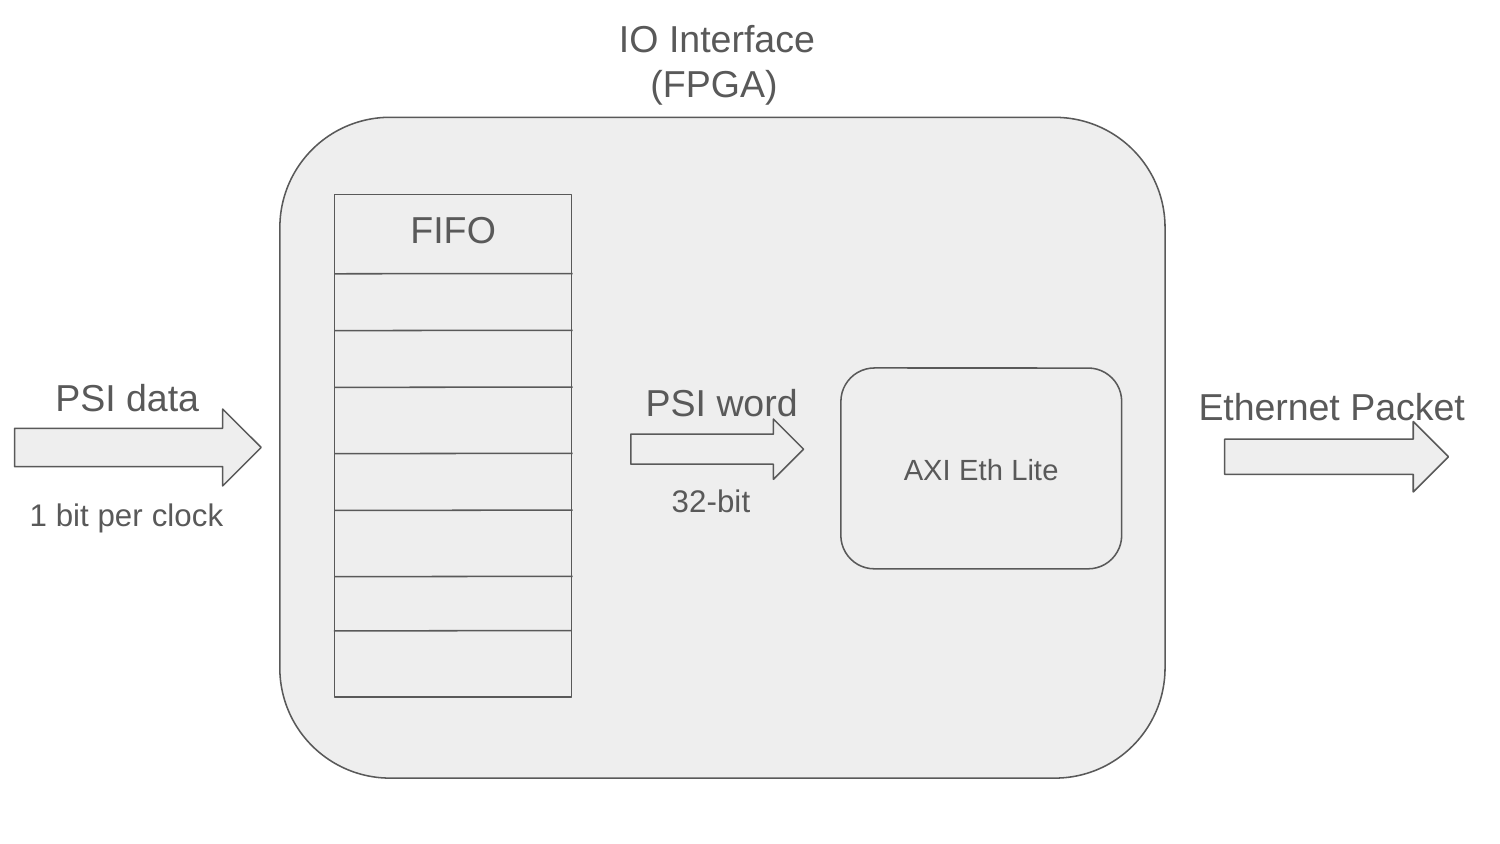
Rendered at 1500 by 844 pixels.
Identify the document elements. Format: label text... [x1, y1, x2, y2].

text_box PSI word [630, 364, 815, 411]
text_box [279, 117, 1166, 779]
text_box [630, 419, 804, 466]
text_box [14, 418, 262, 479]
text_box PSI data [40, 359, 262, 418]
text_box FIFO [329, 191, 577, 265]
text_box [334, 265, 572, 273]
text_box IO Interface (FPGA) [603, 0, 841, 124]
text_box 32-bit [656, 466, 840, 536]
text_box AXI Eth Lite [840, 367, 1122, 569]
text_box [334, 393, 572, 452]
text_box 1 bit per clock [14, 479, 262, 569]
text_box [1224, 422, 1449, 492]
text_box [334, 460, 572, 509]
text_box Ethernet Packet [1183, 368, 1500, 422]
text_box [334, 636, 572, 698]
text_box [334, 583, 572, 630]
text_box [334, 336, 572, 386]
text_box [334, 280, 572, 329]
text_box [334, 516, 572, 575]
